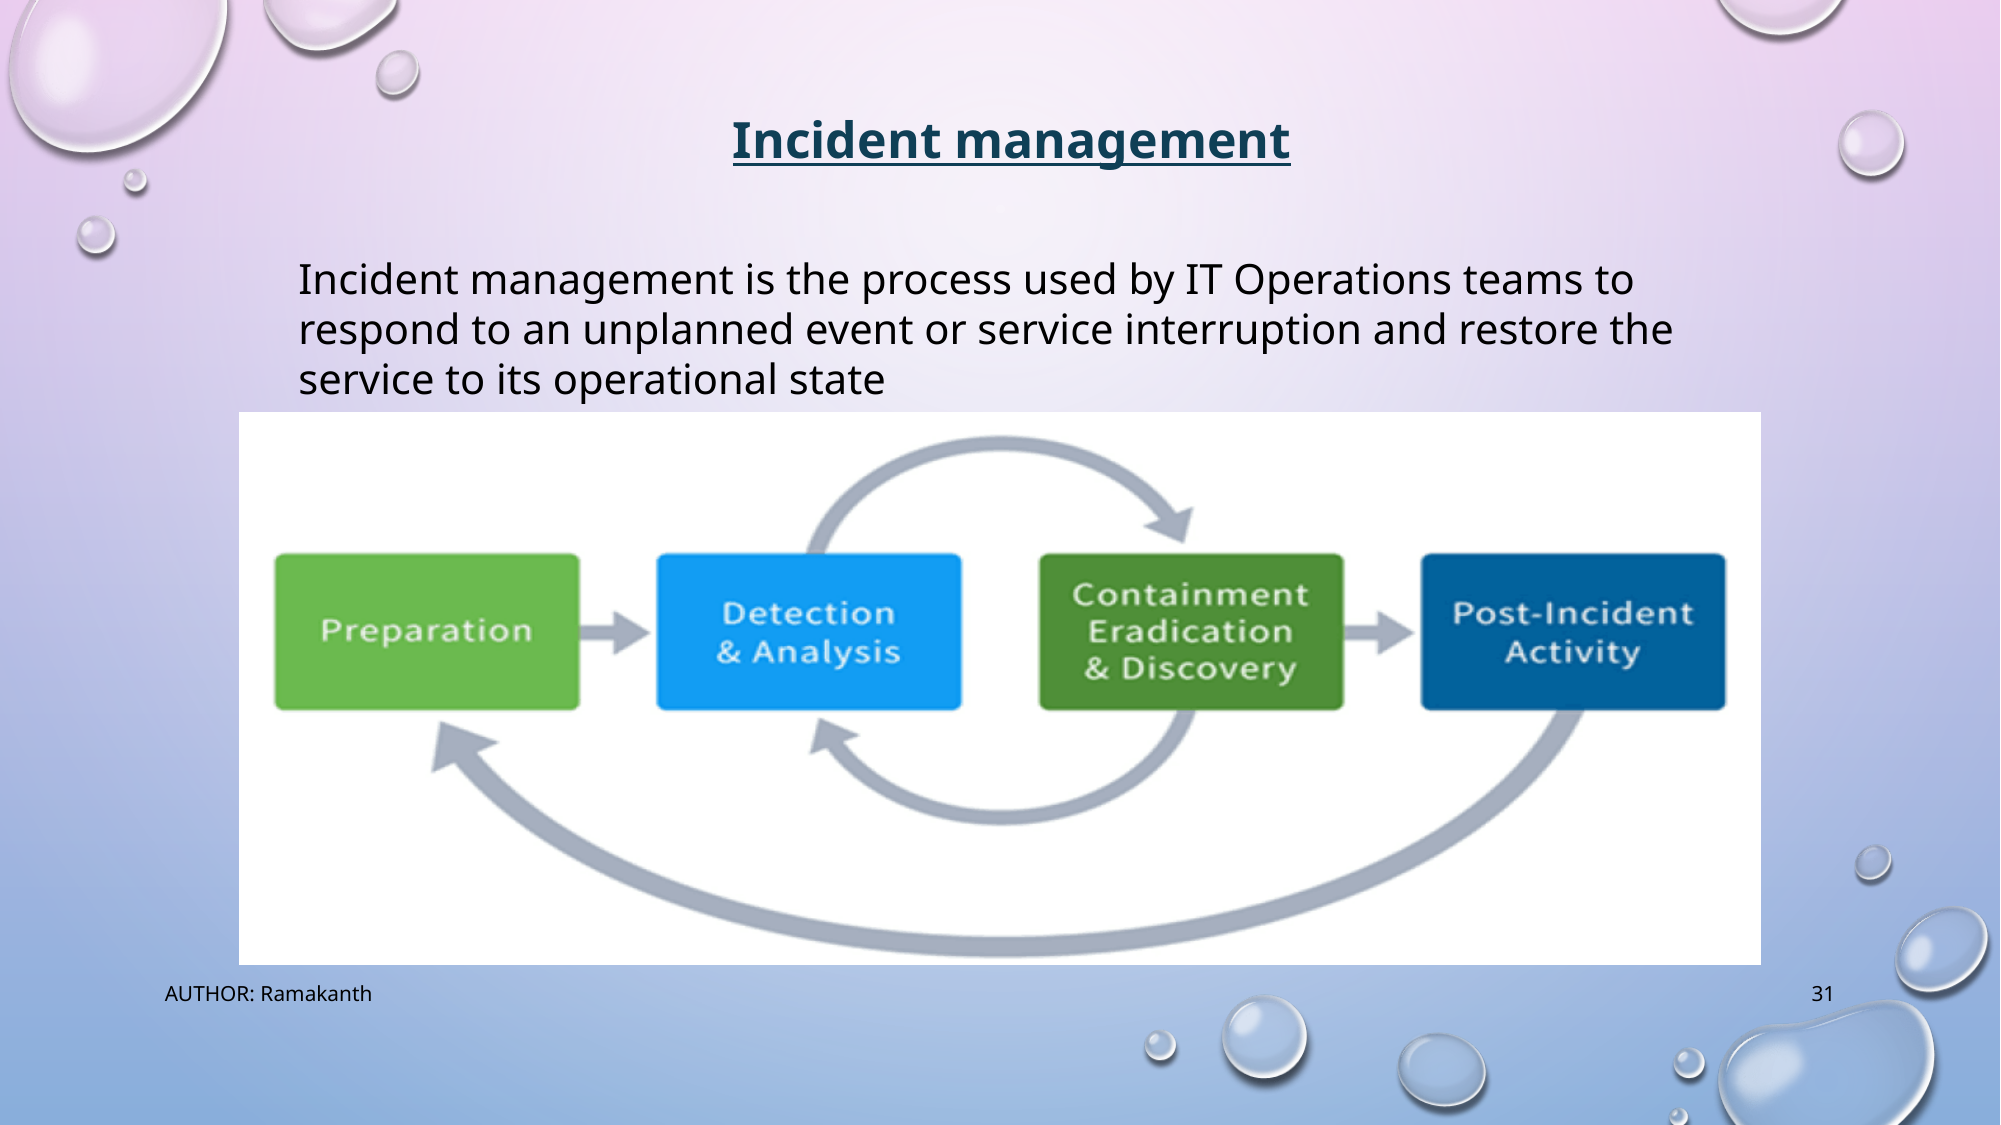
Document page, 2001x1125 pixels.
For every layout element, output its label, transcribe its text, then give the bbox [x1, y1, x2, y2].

text_box Incident management [718, 101, 1307, 177]
text_box Incident management is the process used by IT Operations teams to respond to an unplanned event or service interruption and restore the service to its operational state [283, 245, 1741, 410]
footer AUTHOR: Ramakanth [149, 965, 1245, 1025]
slide_number 31 [1724, 965, 1851, 1025]
picture [0, 0, 2000, 1125]
